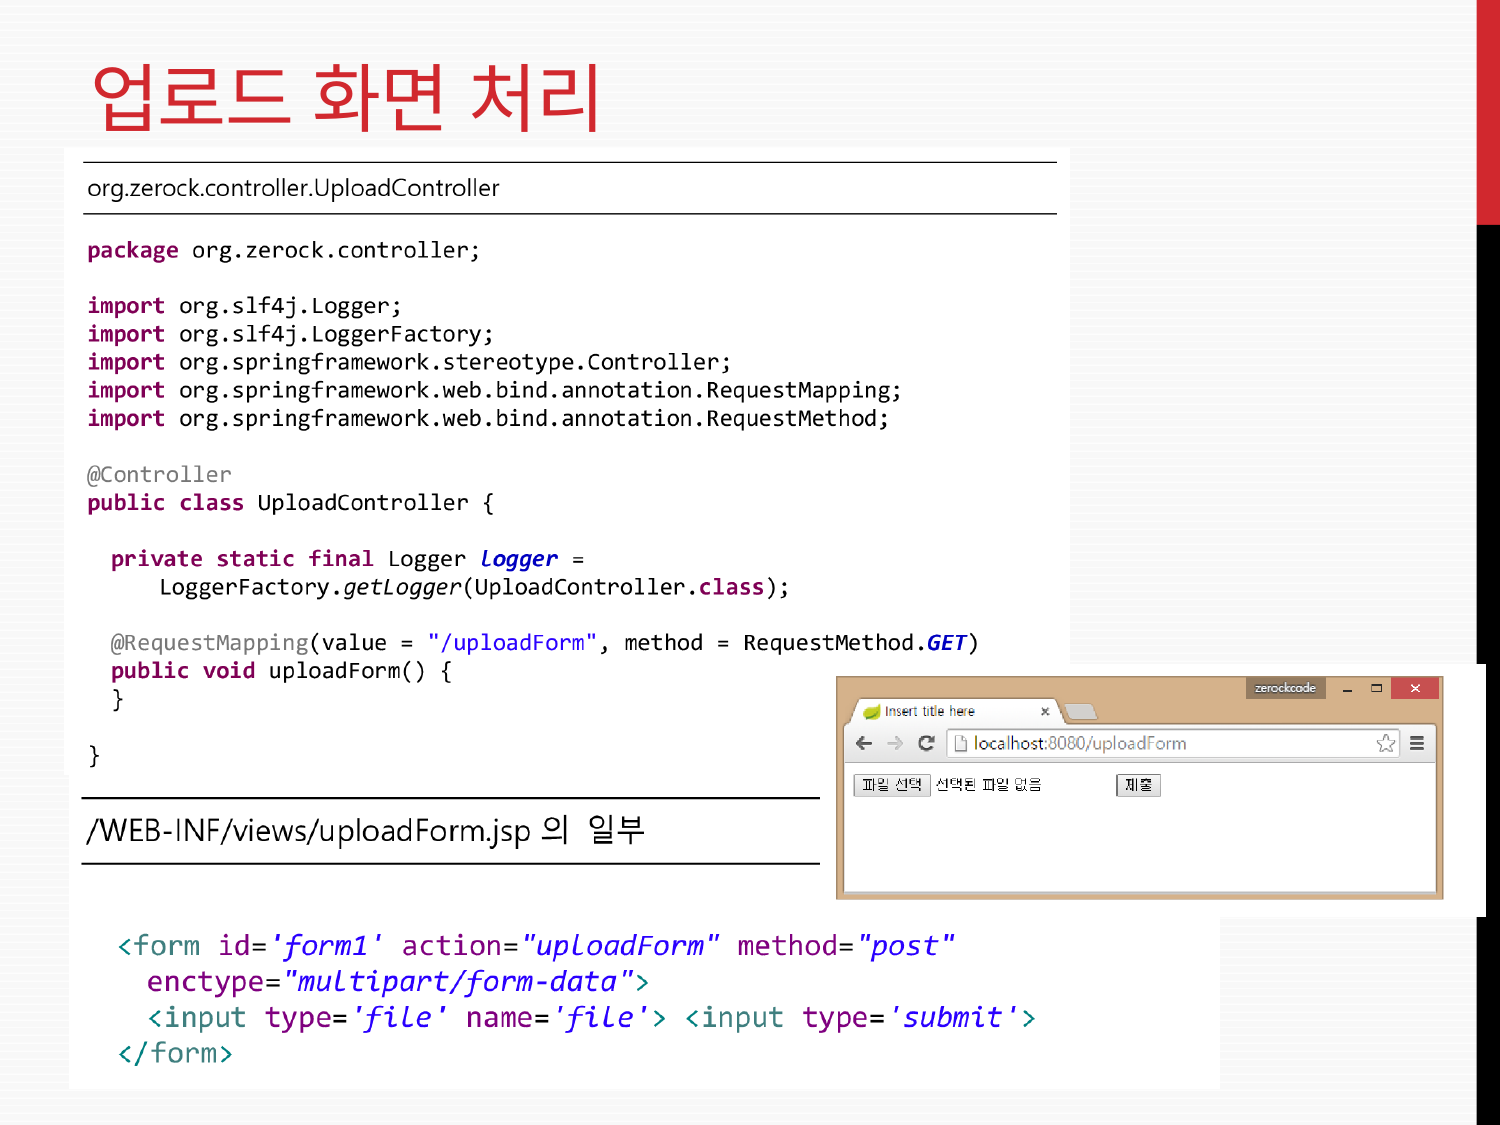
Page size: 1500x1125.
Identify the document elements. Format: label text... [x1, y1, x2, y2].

title 업로드 화면 처리 [75, 25, 1329, 149]
picture [64, 148, 1487, 1090]
